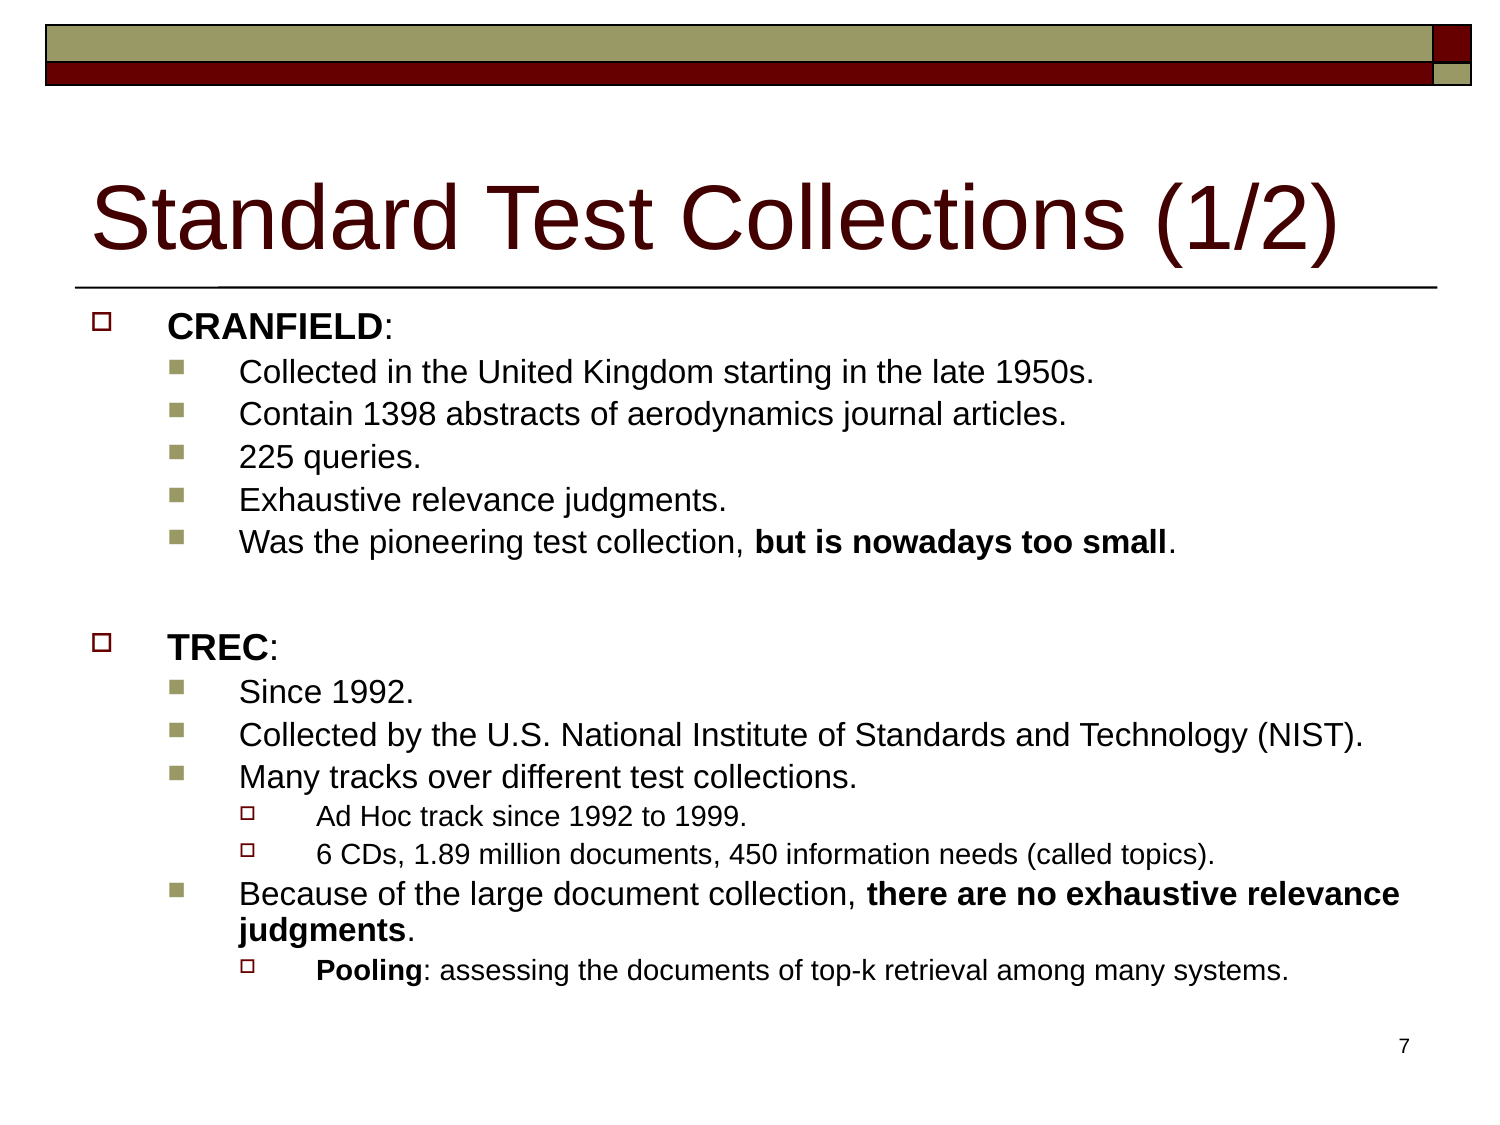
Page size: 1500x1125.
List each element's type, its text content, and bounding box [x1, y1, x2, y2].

slide_number 7 [1112, 1024, 1426, 1101]
list CRANFIELD: Collected in the United Kingdom starting in the late 1950s. Contain 1398 abstracts of aerodynamics journal articles. 225 queries. Exhaustive relevance judgments. Was the pioneering test collection, but is nowadays too small. TREC: Since 1992. Collected by the U.S. National Institute of Standards and Technology (NIST). Many tracks over different test collections. Ad Hoc track since 1992 to 1999. 6 CDs, 1.89 million documents, 450 information needs (called topics). Because of the large document collection, there are no exhaustive relevance judgments. Pooling: assessing the documents of top-k retrieval among many systems. [74, 299, 1426, 1006]
title Standard Test Collections (1/2) [74, 87, 1426, 276]
